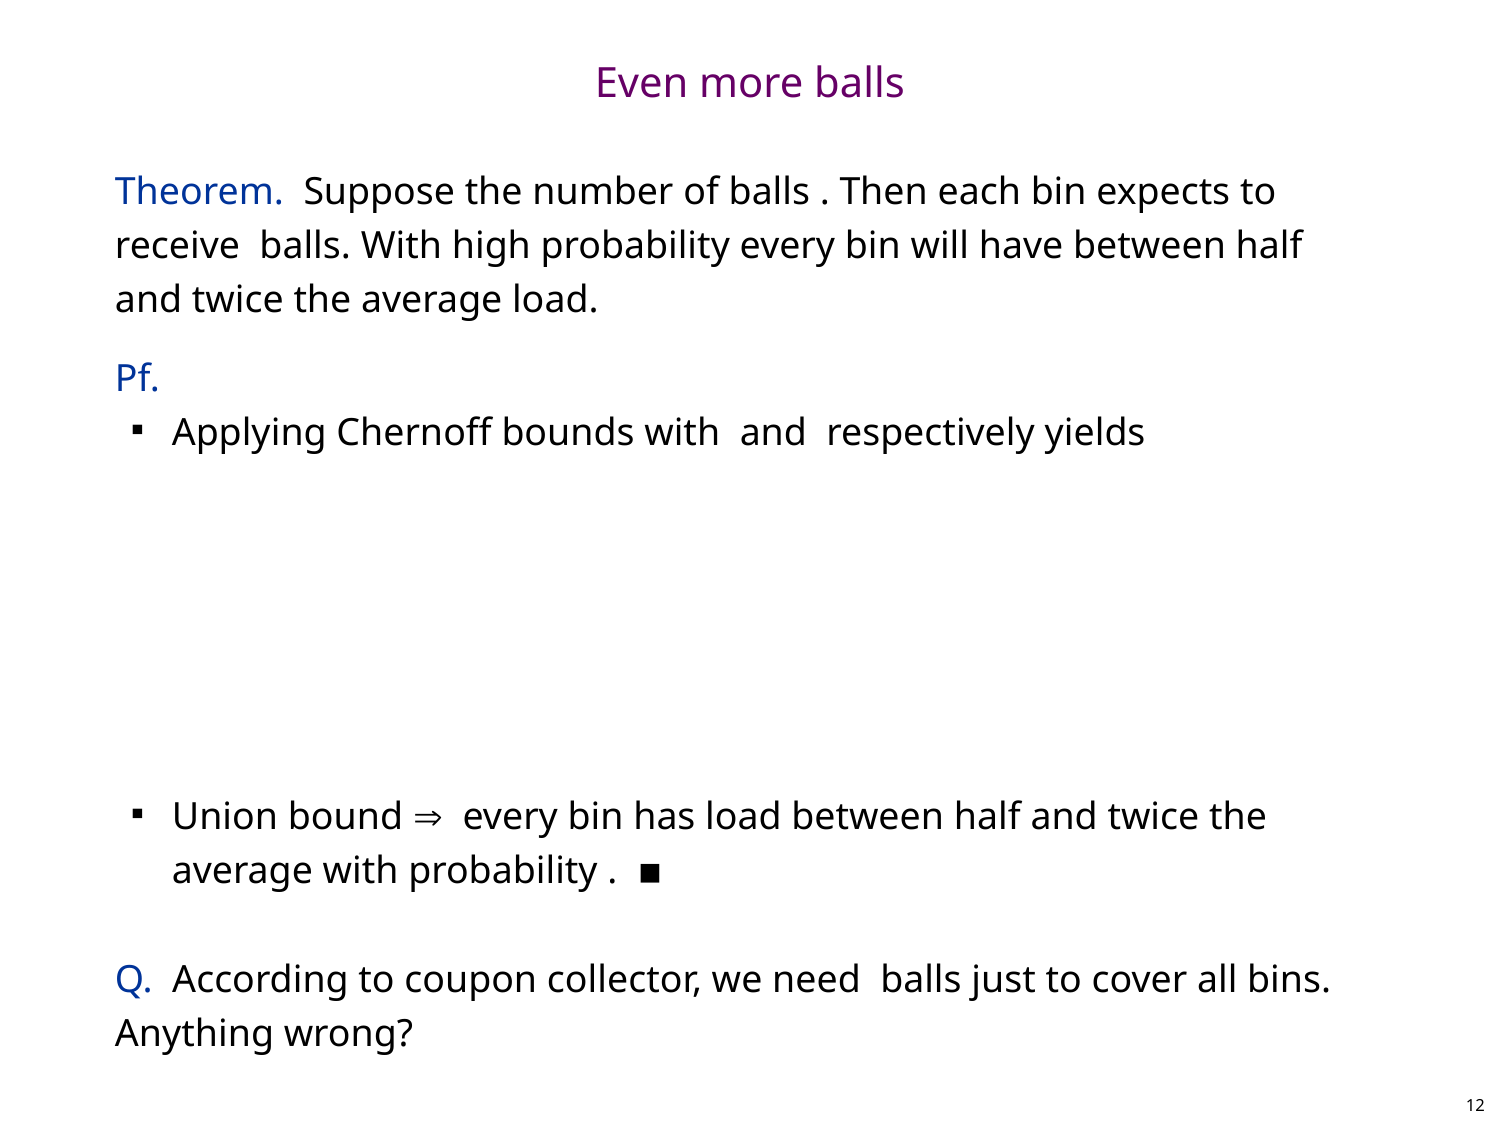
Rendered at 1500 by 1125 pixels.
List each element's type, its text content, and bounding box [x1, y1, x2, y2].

title Even more balls [0, 50, 1500, 125]
slide_number 12 [1187, 1087, 1500, 1125]
